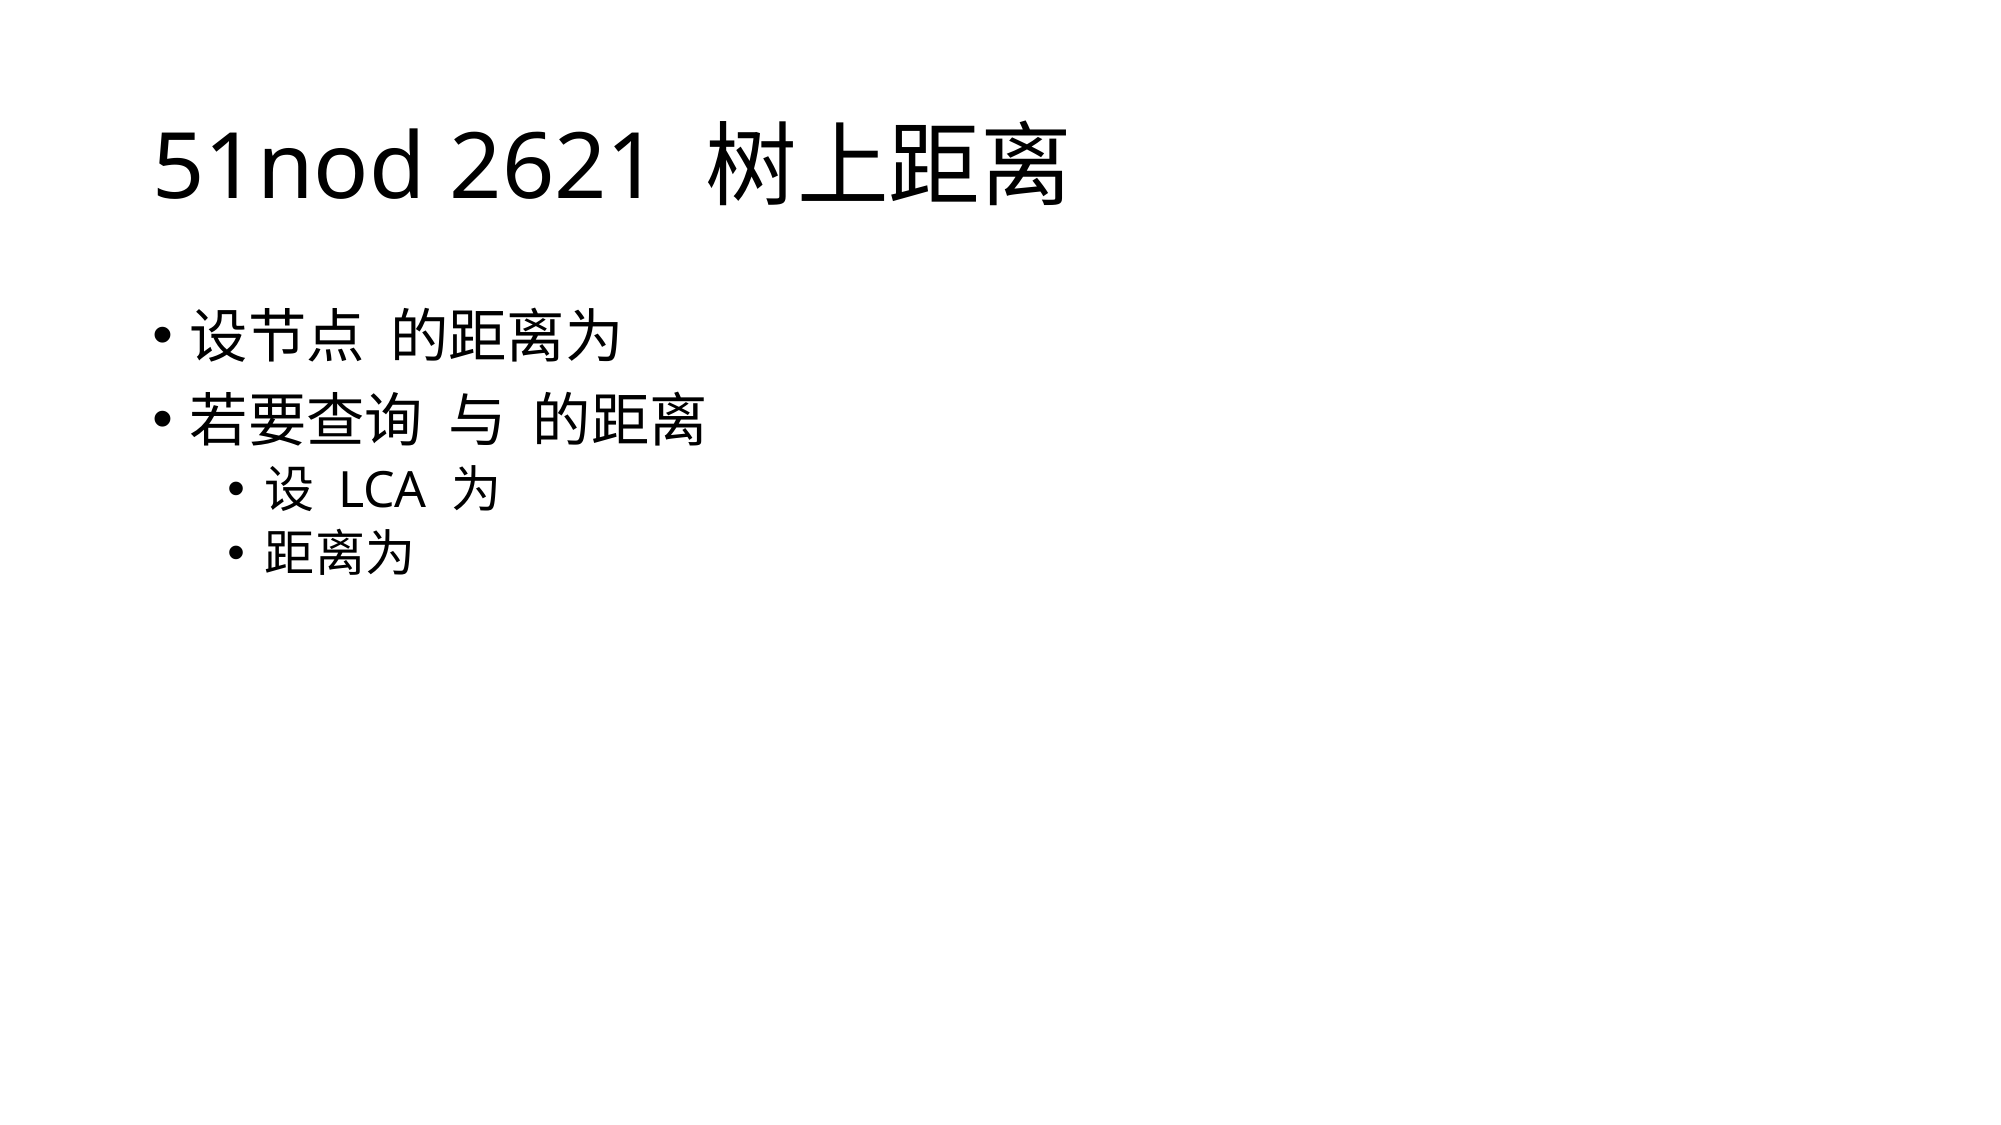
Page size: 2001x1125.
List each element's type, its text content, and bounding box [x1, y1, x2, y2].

title 51nod 2621 树上距离 [137, 59, 1863, 278]
